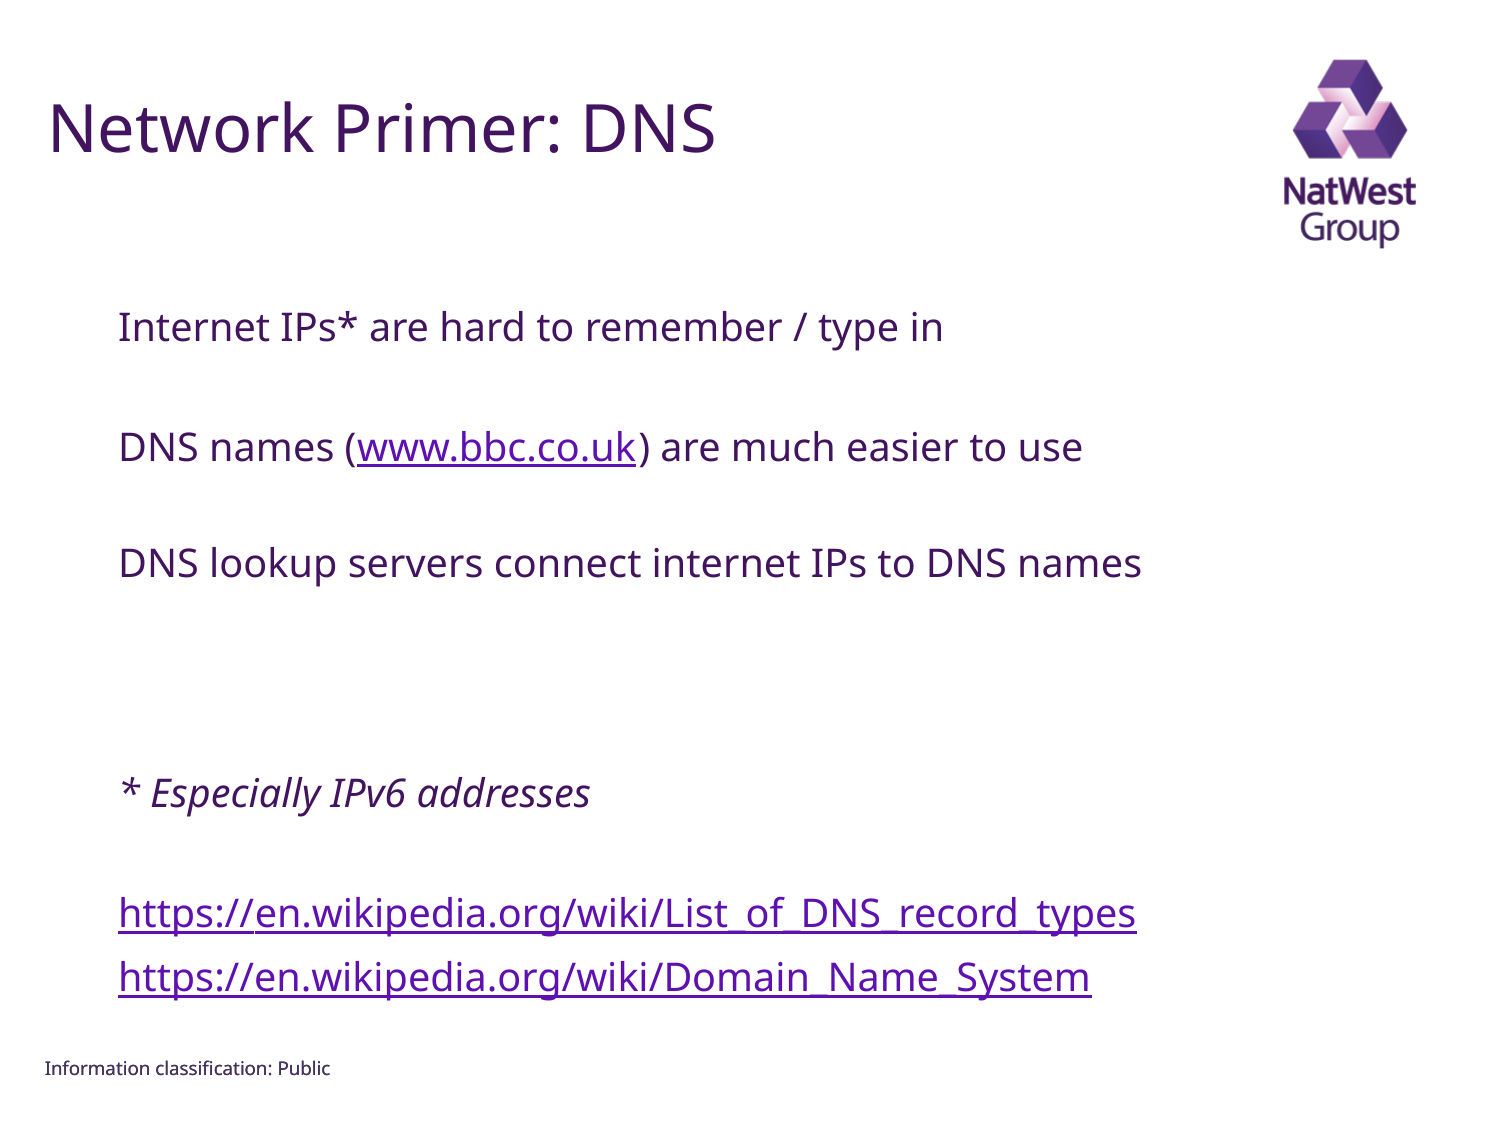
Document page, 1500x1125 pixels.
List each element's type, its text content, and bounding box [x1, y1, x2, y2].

list Internet IPs* are hard to remember / type in DNS names (www.bbc.co.uk) are much easier to use DNS lookup servers connect internet IPs to DNS names * Especially IPv6 addresses https://en.wikipedia.org/wiki/List_of_DNS_record_types https://en.wikipedia.org/wiki/Domain_Name_System [103, 299, 1397, 1014]
picture [1256, 32, 1444, 249]
title Network Primer: DNS [32, 22, 1326, 240]
text_box Information classiﬁcation: Public [30, 1049, 345, 1087]
